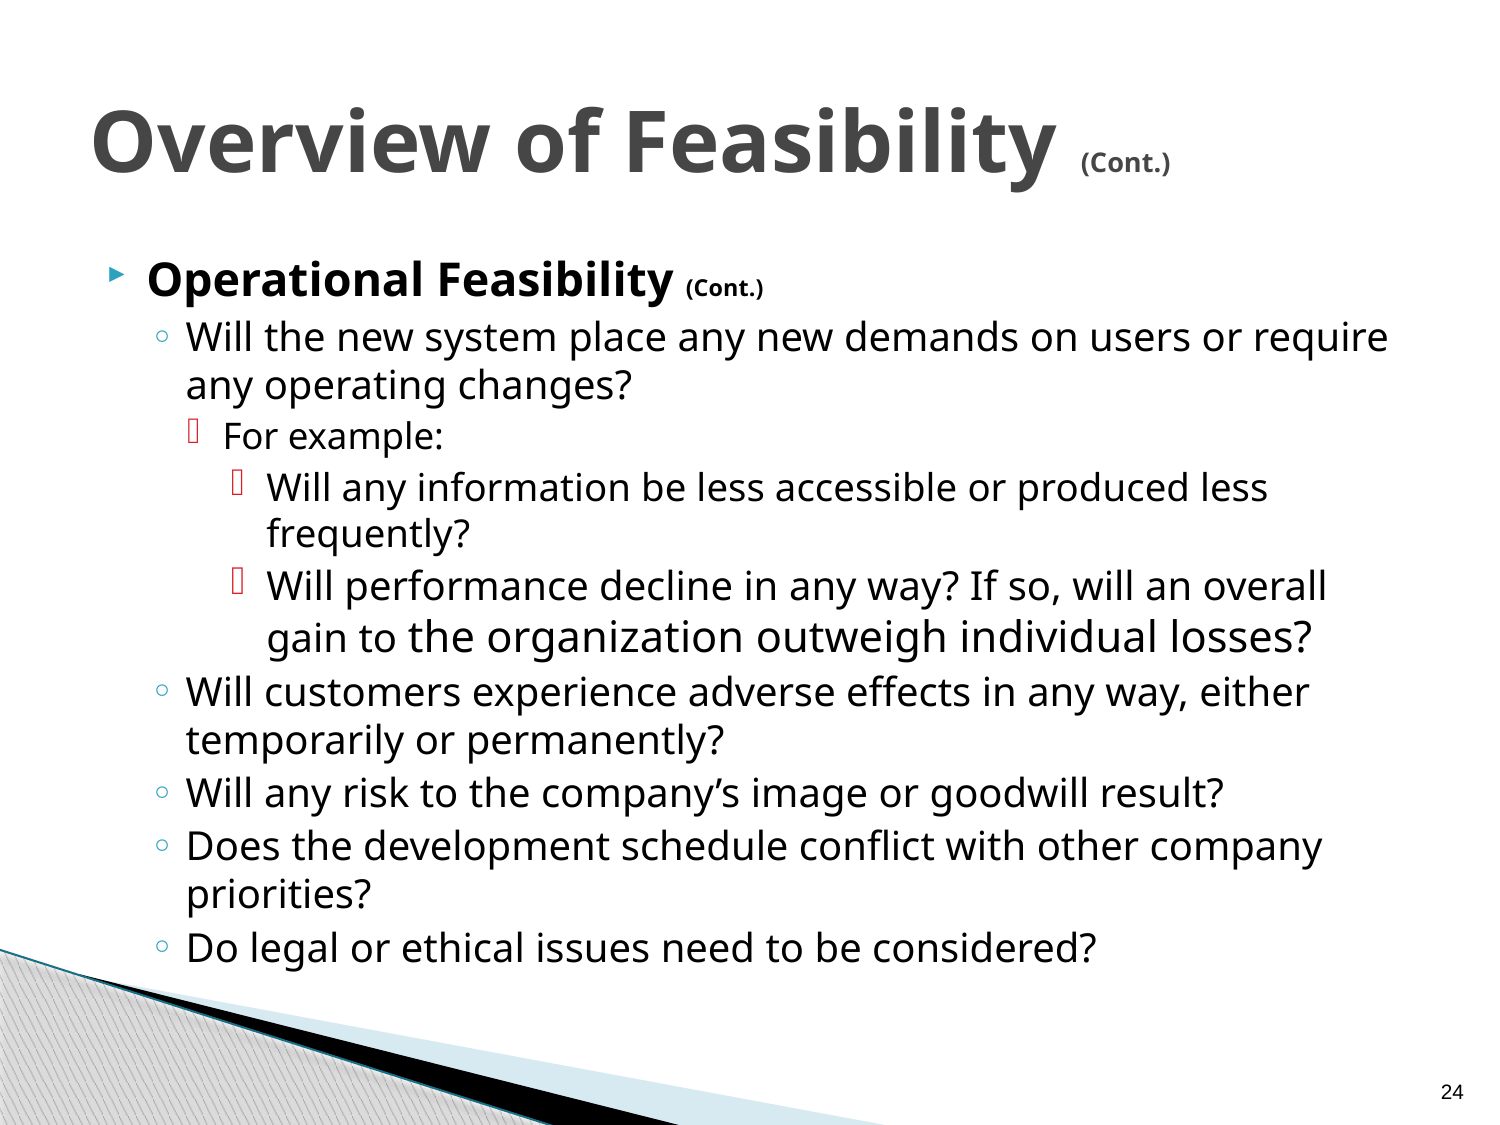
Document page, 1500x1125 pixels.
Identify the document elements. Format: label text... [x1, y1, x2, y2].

list Operational Feasibility (Cont.) Will the new system place any new demands on users or require any operating changes? For example: Will any information be less accessible or produced less frequently? Will performance decline in any way? If so, will an overall gain to the organization outweigh individual losses? Will customers experience adverse effects in any way, either temporarily or permanently? Will any risk to the company’s image or goodwill result? Does the development schedule conflict with other company priorities? Do legal or ethical issues need to be considered? [75, 243, 1425, 986]
slide_number 24 [1418, 1051, 1479, 1112]
title Overview of Feasibility (Cont.) [75, 45, 1425, 233]
